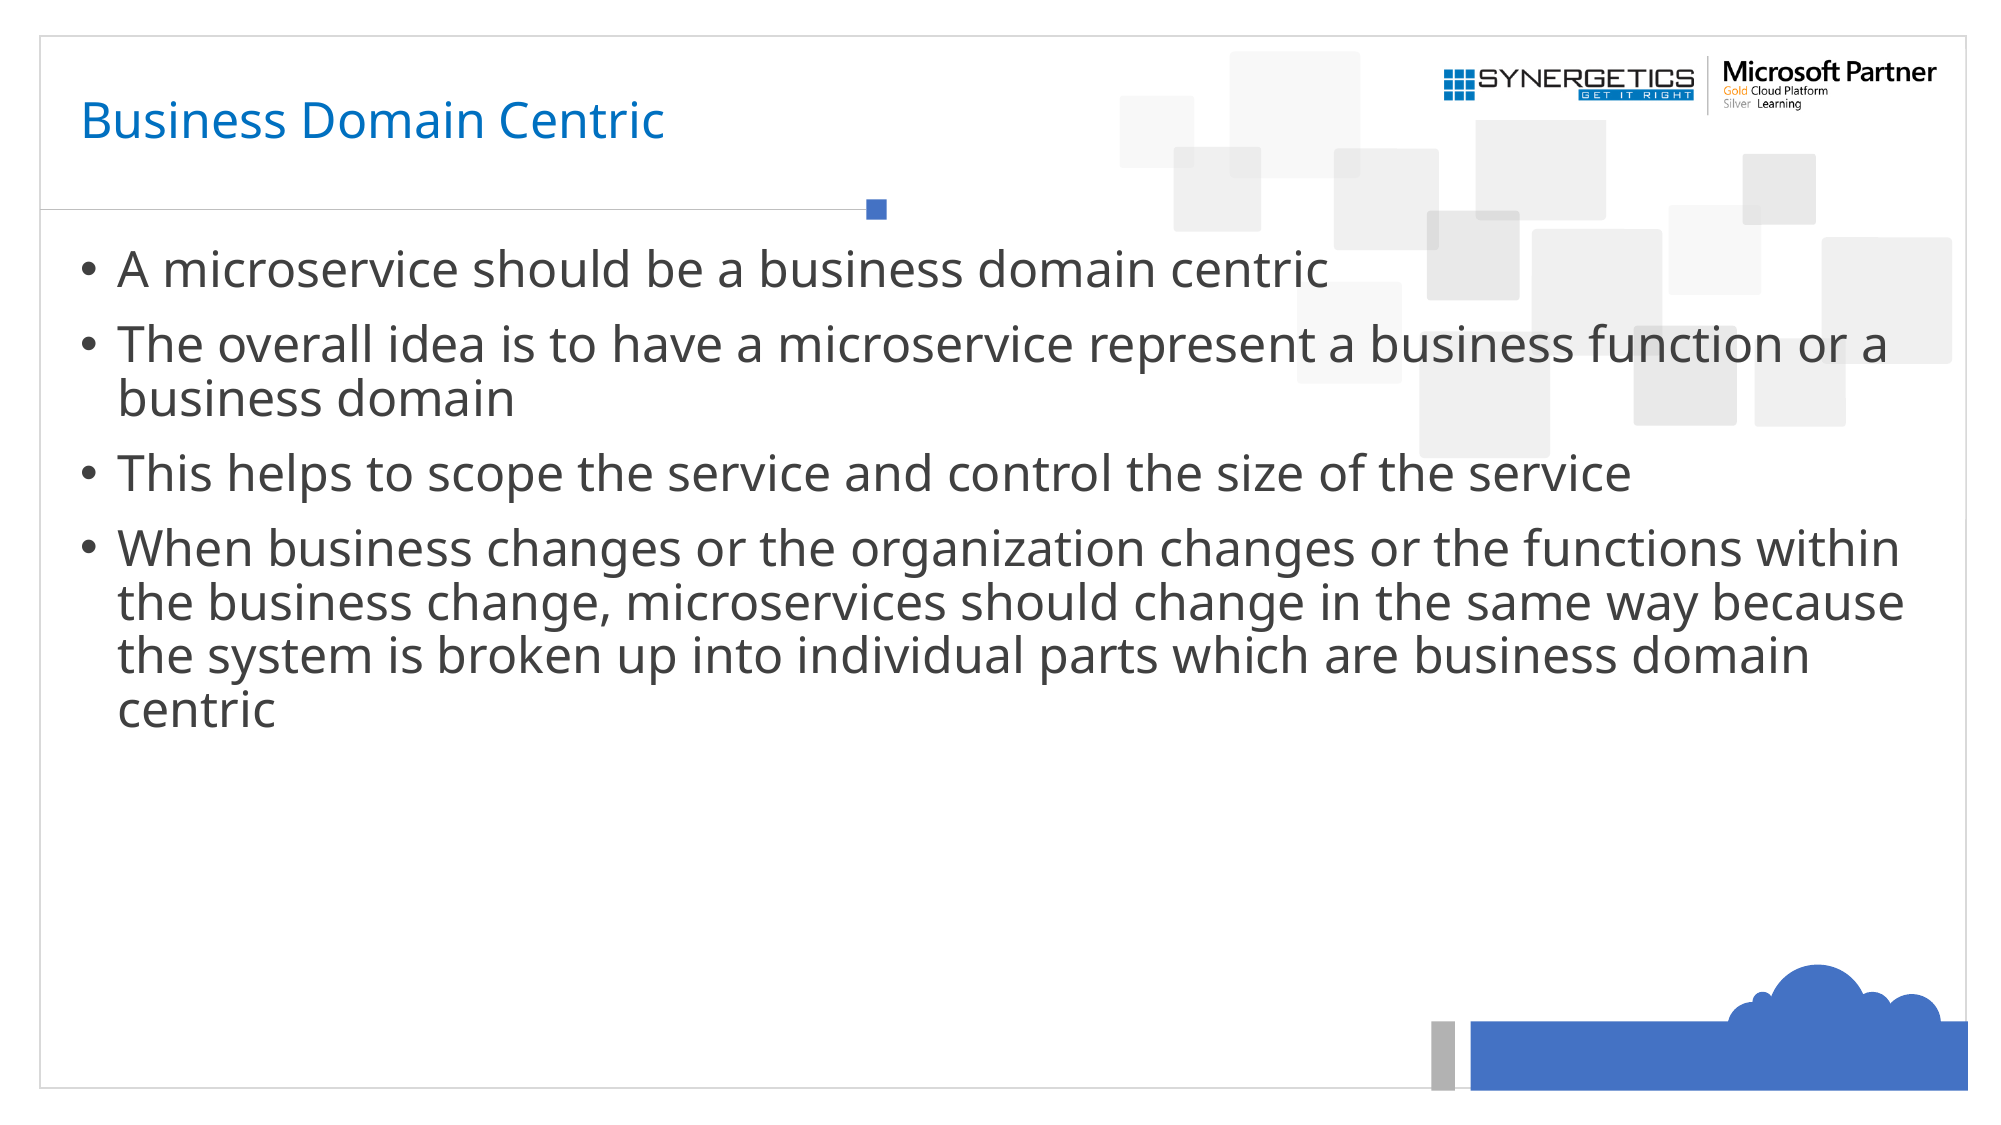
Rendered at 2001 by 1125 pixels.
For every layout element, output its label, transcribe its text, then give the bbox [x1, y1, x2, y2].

picture [1431, 48, 1955, 120]
list A microservice should be a business domain centric The overall idea is to have a microservice represent a business function or a business domain This helps to scope the service and control the size of the service When business changes or the organization changes or the functions within the business change, microservices should change in the same way because the system is broken up into individual parts which are business domain centric [64, 236, 1932, 1065]
title Business Domain Centric [64, 59, 1932, 186]
